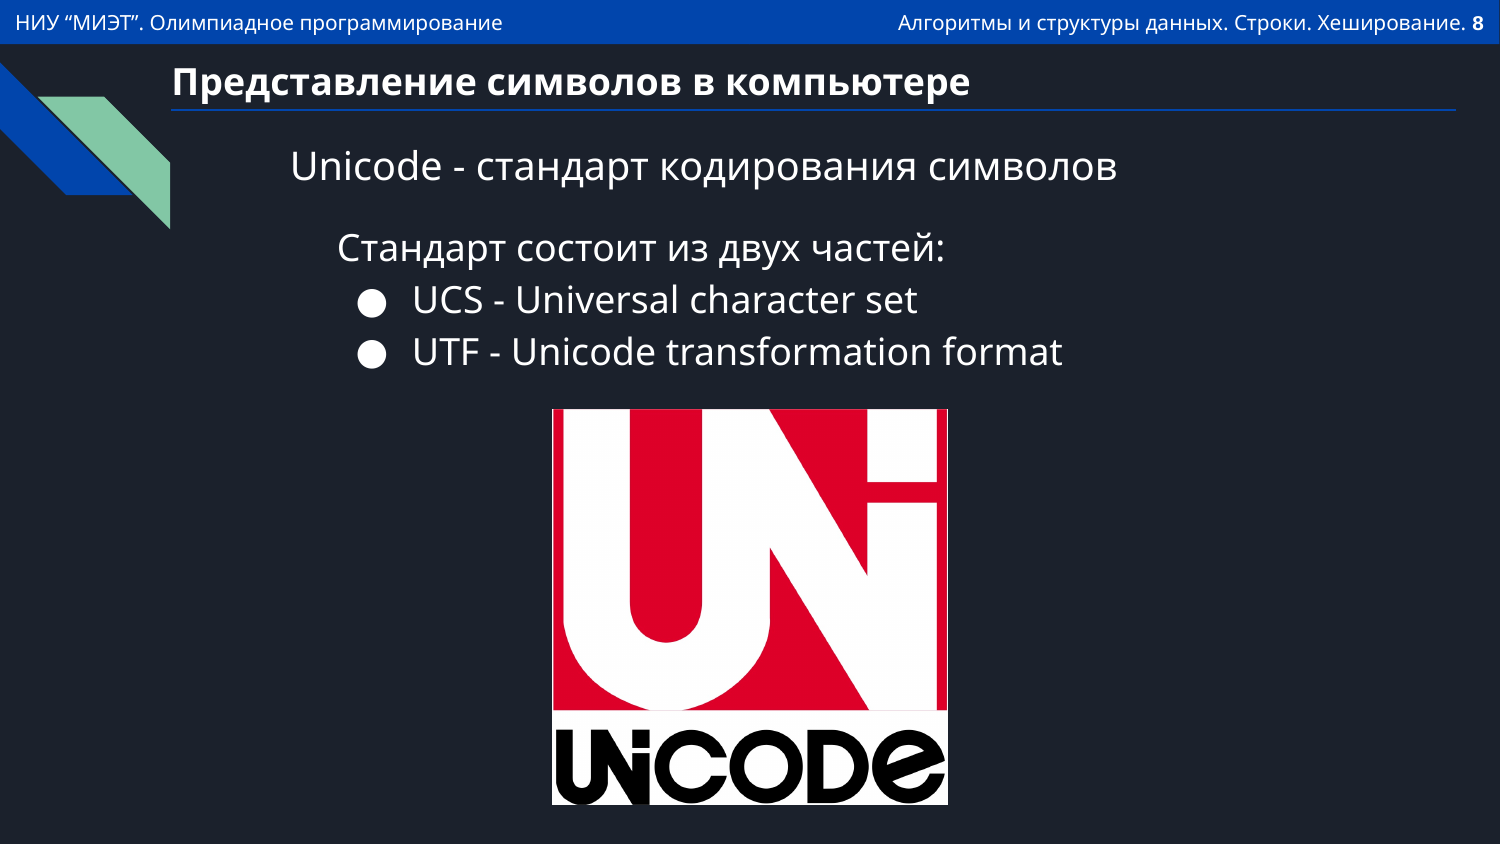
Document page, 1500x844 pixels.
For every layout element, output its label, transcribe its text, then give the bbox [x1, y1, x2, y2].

title Представление символов в компьютере [156, 44, 1457, 109]
text_box Стандарт состоит из двух частей: UCS - Universal character set UTF - Unicode transformation format [321, 209, 1179, 389]
picture [551, 408, 949, 806]
text_box Unicode - стандарт кодирования символов [274, 125, 1226, 217]
